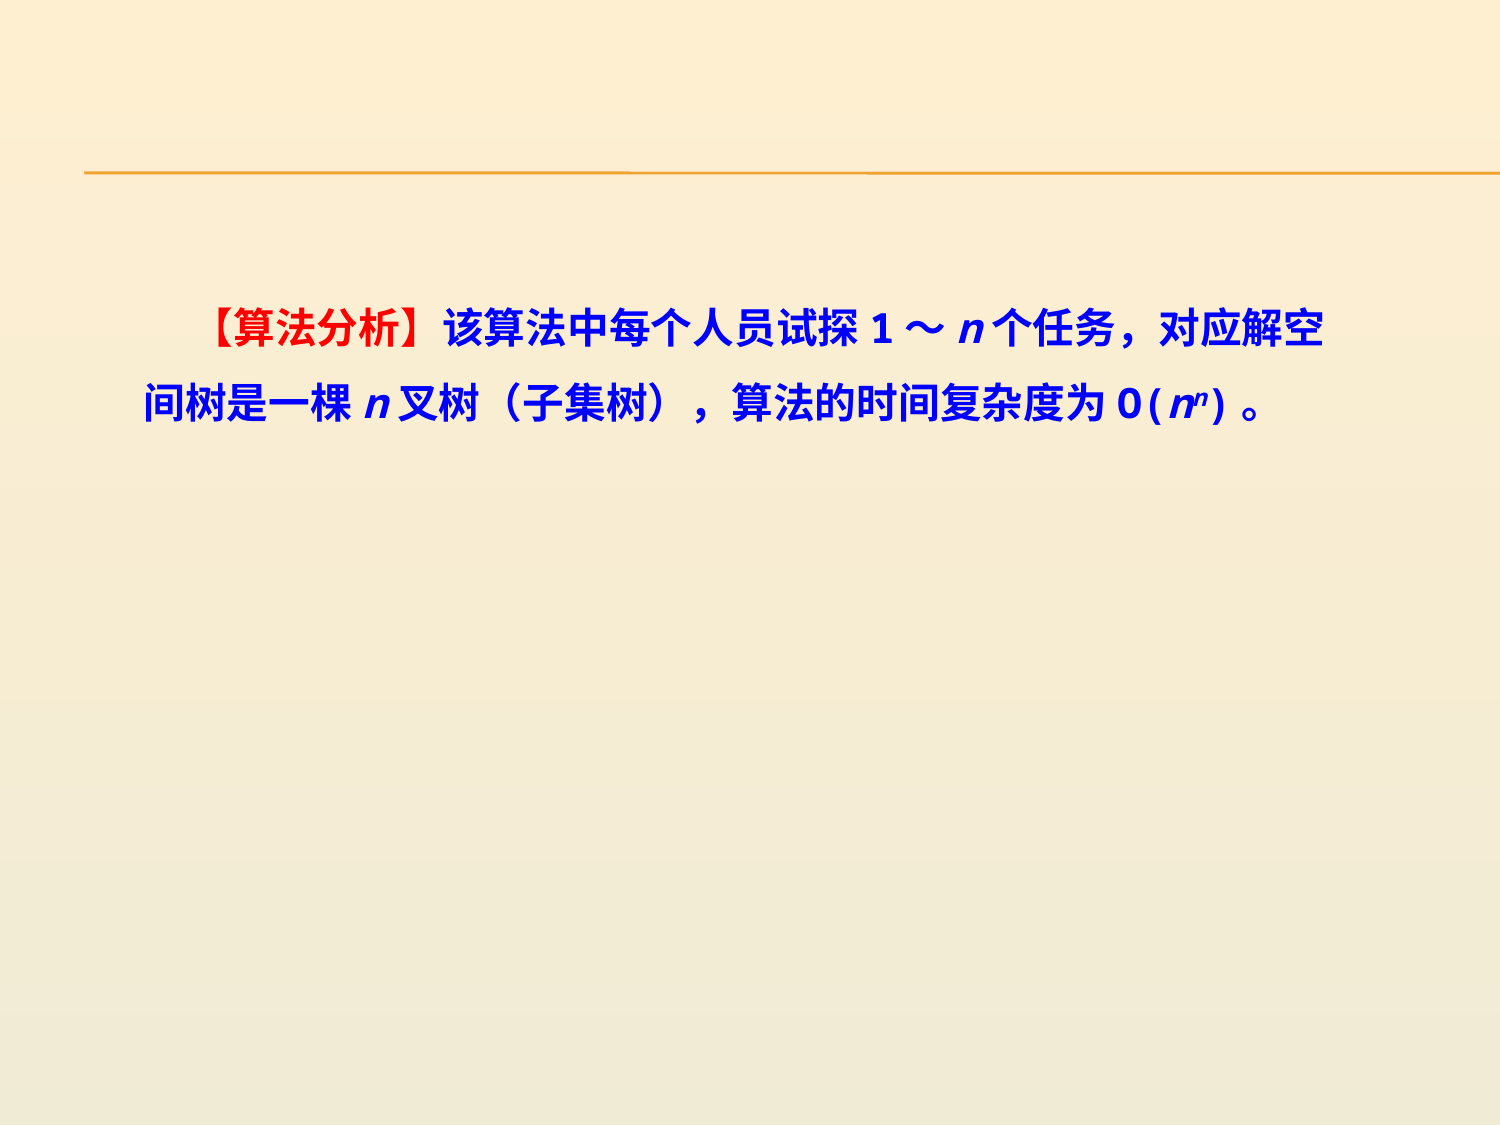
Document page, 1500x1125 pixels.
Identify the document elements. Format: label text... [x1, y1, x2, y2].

text_box 【算法分析】该算法中每个人员试探1～n个任务，对应解空间树是一棵n叉树（子集树），算法的时间复杂度为O(nn)。 [128, 269, 1348, 435]
